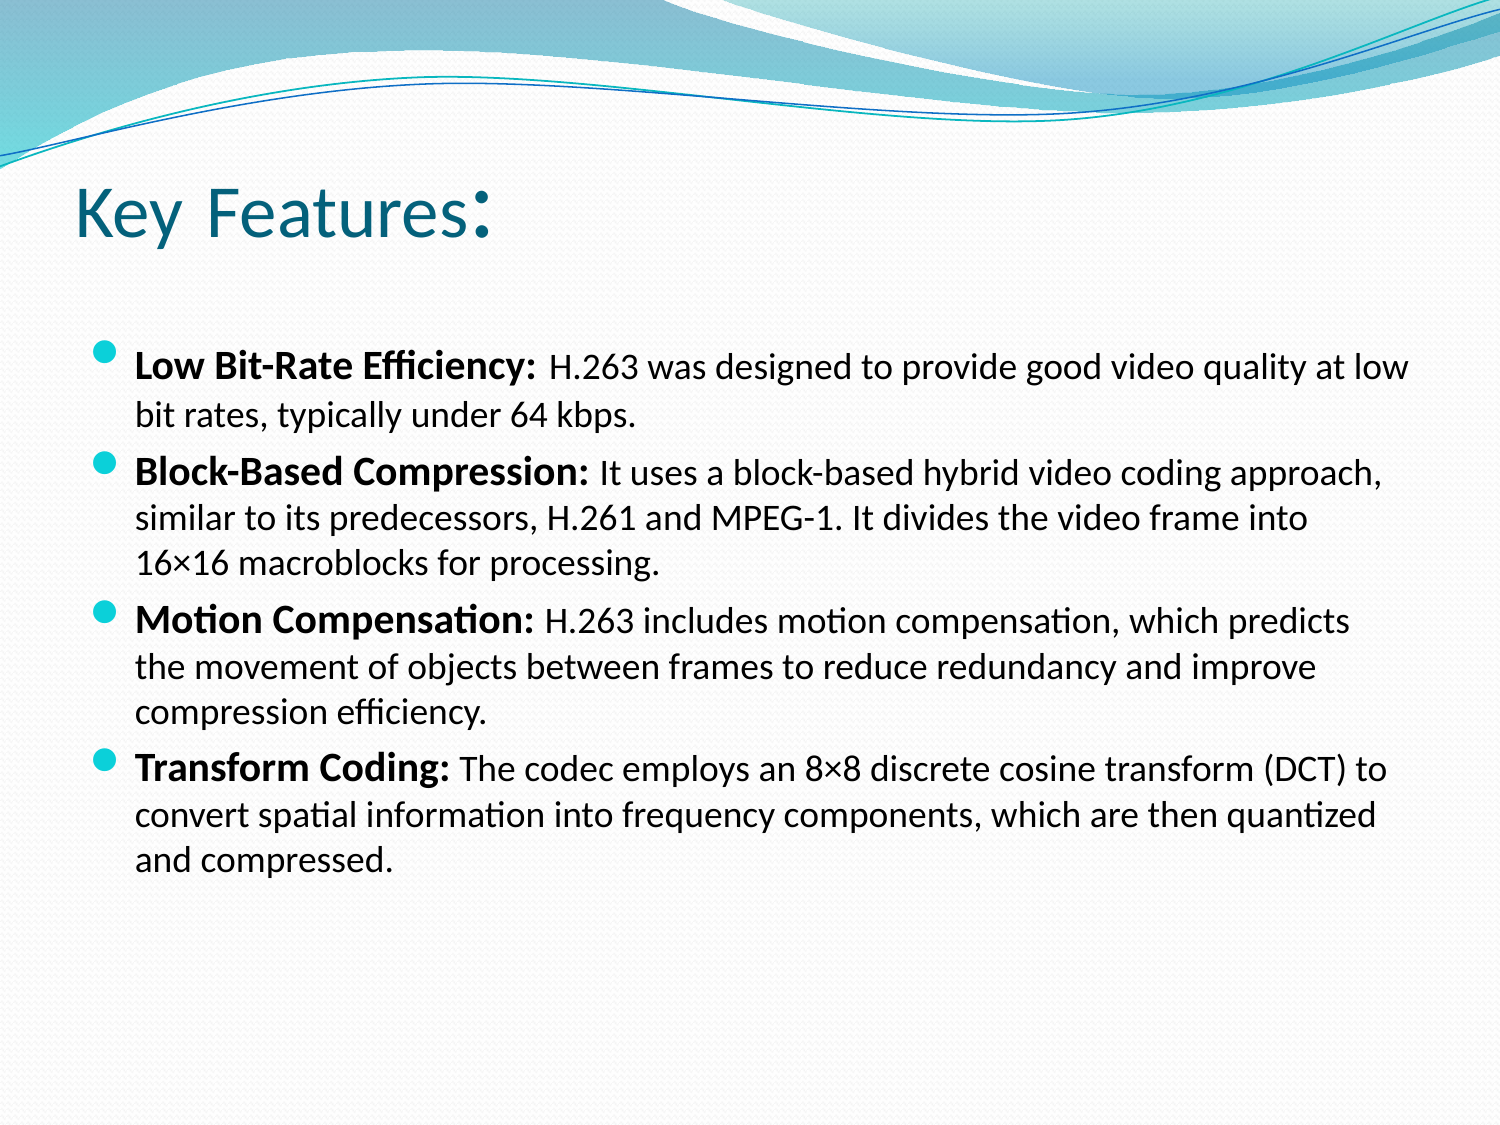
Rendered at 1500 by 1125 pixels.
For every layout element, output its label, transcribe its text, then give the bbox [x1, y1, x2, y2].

title Key Features: [75, 115, 1425, 258]
list Low Bit-Rate Efficiency: H.263 was designed to provide good video quality at low bit rates, typically under 64 kbps. Block-Based Compression: It uses a block-based hybrid video coding approach, similar to its predecessors, H.261 and MPEG-1. It divides the video frame into 16×16 macroblocks for processing. Motion Compensation: H.263 includes motion compensation, which predicts the movement of objects between frames to reduce redundancy and improve compression efficiency. Transform Coding: The codec employs an 8×8 discrete cosine transform (DCT) to convert spatial information into frequency components, which are then quantized and compressed. [75, 317, 1425, 1038]
